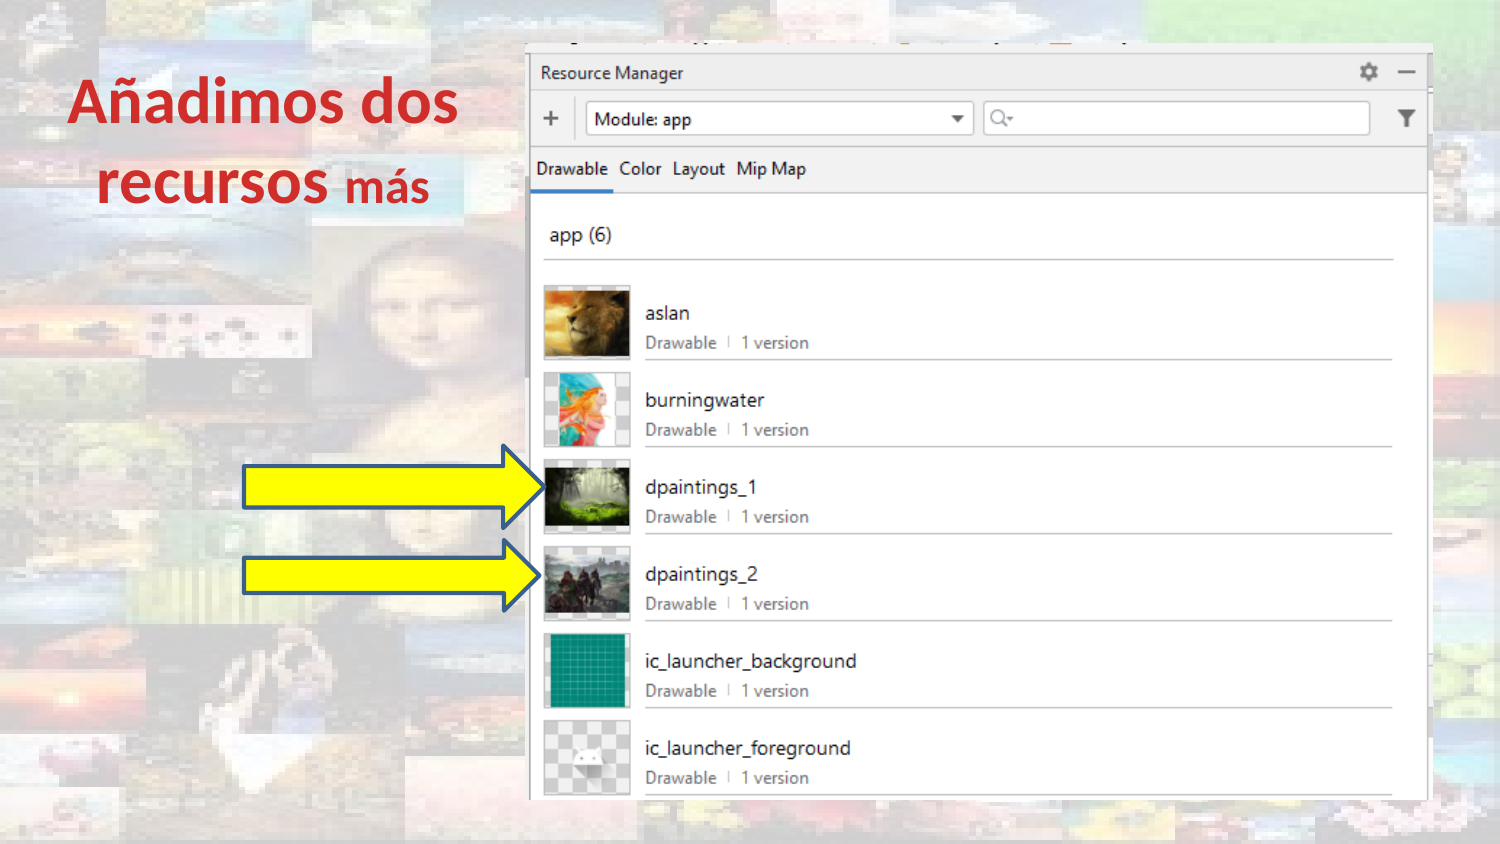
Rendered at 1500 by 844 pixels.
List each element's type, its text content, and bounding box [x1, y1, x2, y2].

picture [525, 43, 1433, 801]
text_box [241, 538, 520, 613]
text_box [241, 443, 520, 531]
text_box Añadimos dos recursos más [17, 48, 509, 224]
